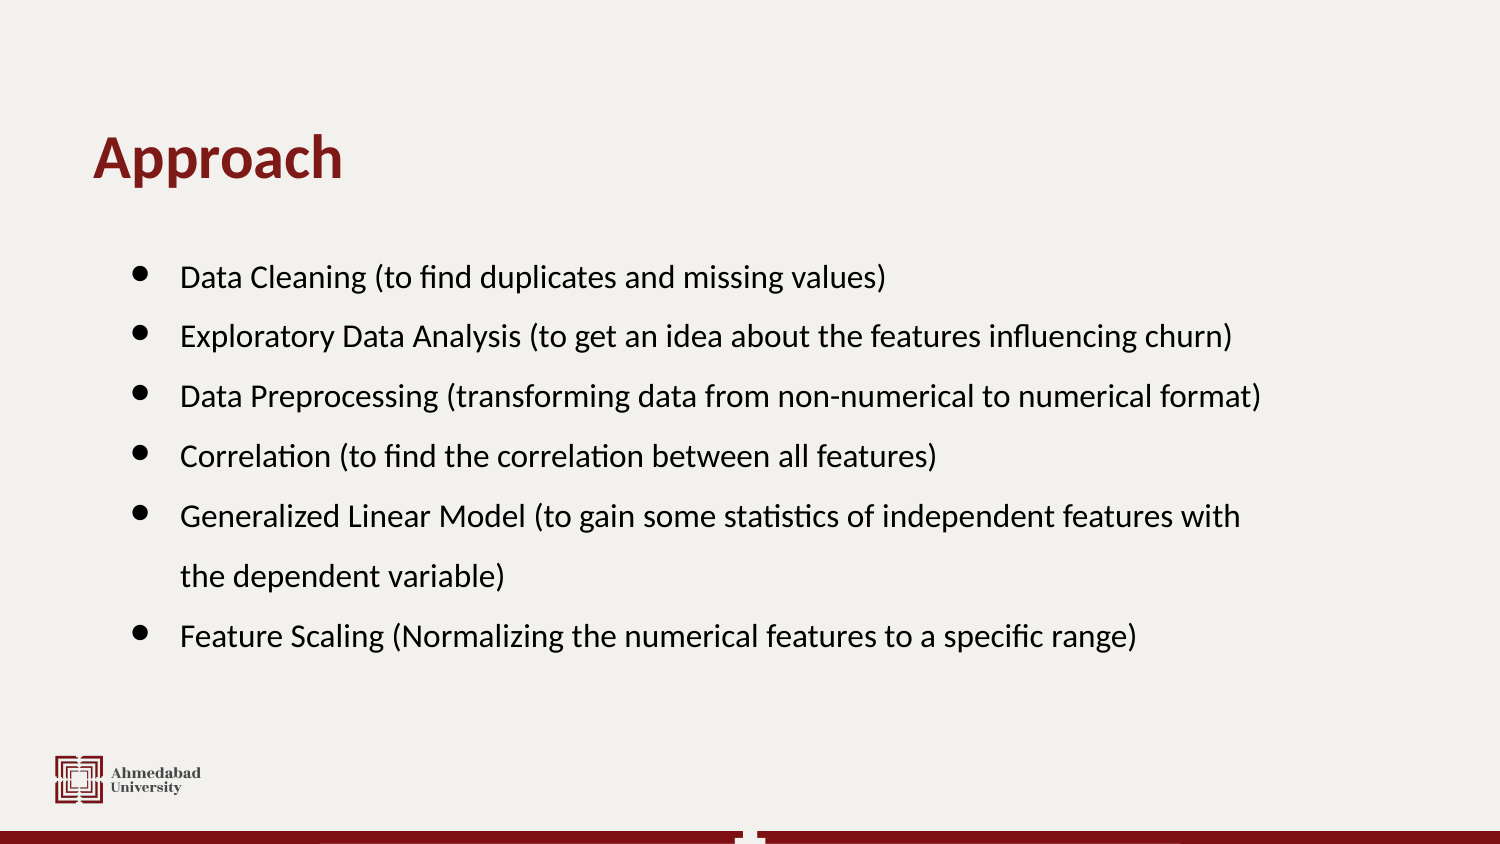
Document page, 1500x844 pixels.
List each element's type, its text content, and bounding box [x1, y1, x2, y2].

picture [0, 831, 1500, 844]
title Approach [82, 52, 1312, 198]
picture [44, 742, 213, 817]
list Data Cleaning (to find duplicates and missing values) Exploratory Data Analysis (to get an idea about the features influencing churn) Data Preprocessing (transforming data from non-numerical to numerical format) Correlation (to find the correlation between all features) Generalized Linear Model (to gain some statistics of independent features with the dependent variable) Feature Scaling (Normalizing the numerical features to a specific range) [93, 229, 1291, 733]
